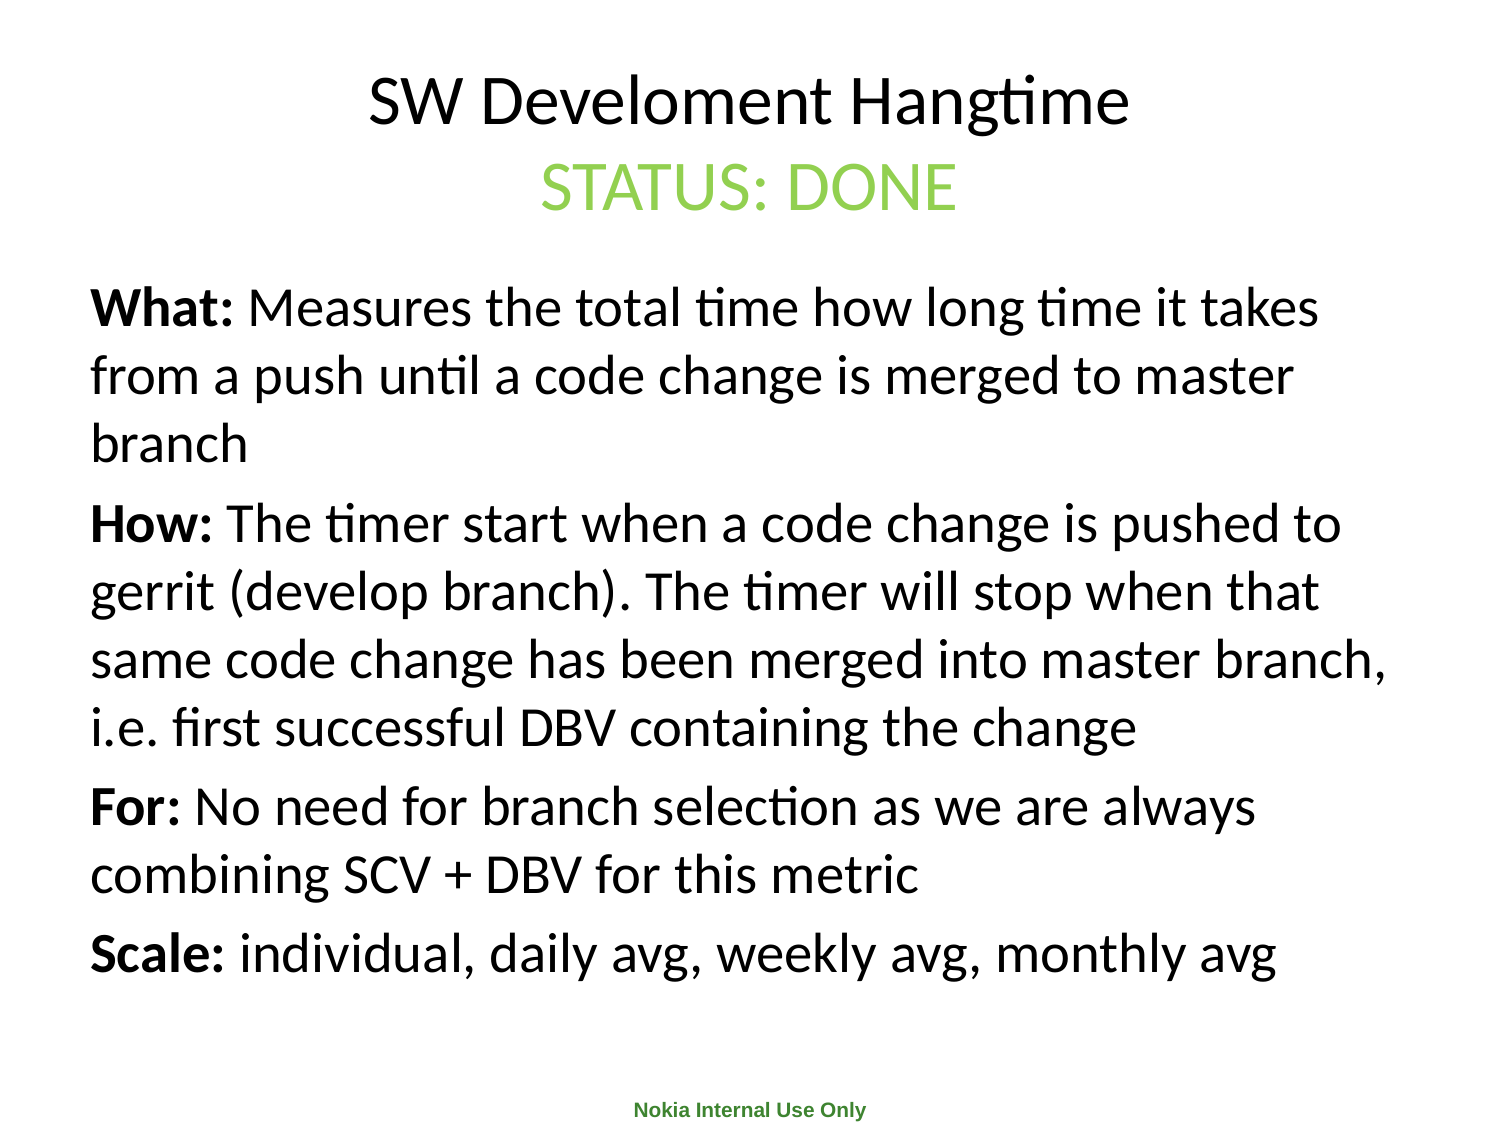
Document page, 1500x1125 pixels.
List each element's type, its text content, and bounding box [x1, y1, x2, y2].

list What: Measures the total time how long time it takes from a push until a code change is merged to master branch How: The timer start when a code change is pushed to gerrit (develop branch). The timer will stop when that same code change has been merged into master branch, i.e. first successful DBV containing the change For: No need for branch selection as we are always combining SCV + DBV for this metric Scale: individual, daily avg, weekly avg, monthly avg [75, 262, 1425, 1005]
title SW Develoment Hangtime STATUS: DONE [75, 45, 1425, 233]
